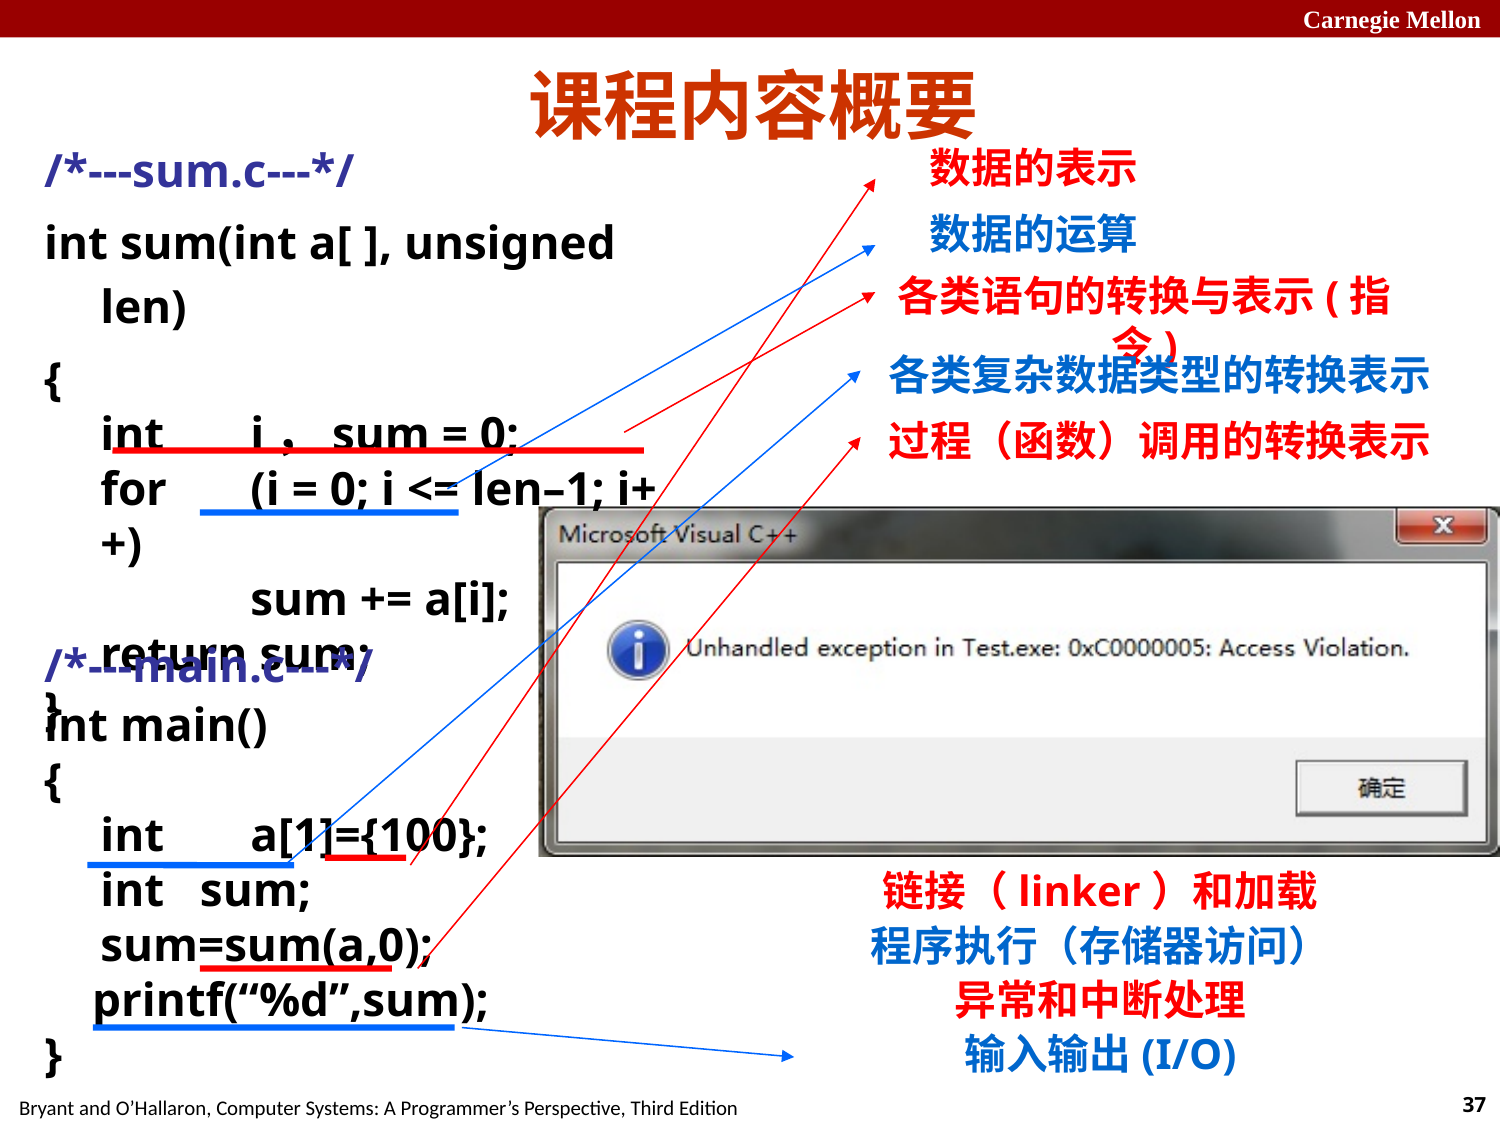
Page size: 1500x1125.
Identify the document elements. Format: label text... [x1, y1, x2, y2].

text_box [199, 200, 1201, 260]
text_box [112, 262, 1430, 339]
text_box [199, 407, 1467, 969]
text_box /*---sum.c---*/ int sum(int a[ ], unsigned len) { int i，sum = 0; for (i = 0; i <= len–1; i++) sum += a[i]; return sum; } [29, 134, 319, 600]
picture [1467, 505, 1500, 857]
text_box 课程内容概要 [78, 57, 1429, 150]
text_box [87, 340, 1467, 866]
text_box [324, 134, 1201, 200]
text_box 链接（linker）和加载 程序执行（存储器访问） 异常和中断处理 输入输出(I/O) [794, 978, 1407, 1086]
text_box /*---main.c---*/ int main() { int a[1]={100}; int sum; sum=sum(a,0); printf(“%d”,sum); } [29, 628, 588, 1094]
text_box [461, 1027, 795, 1063]
